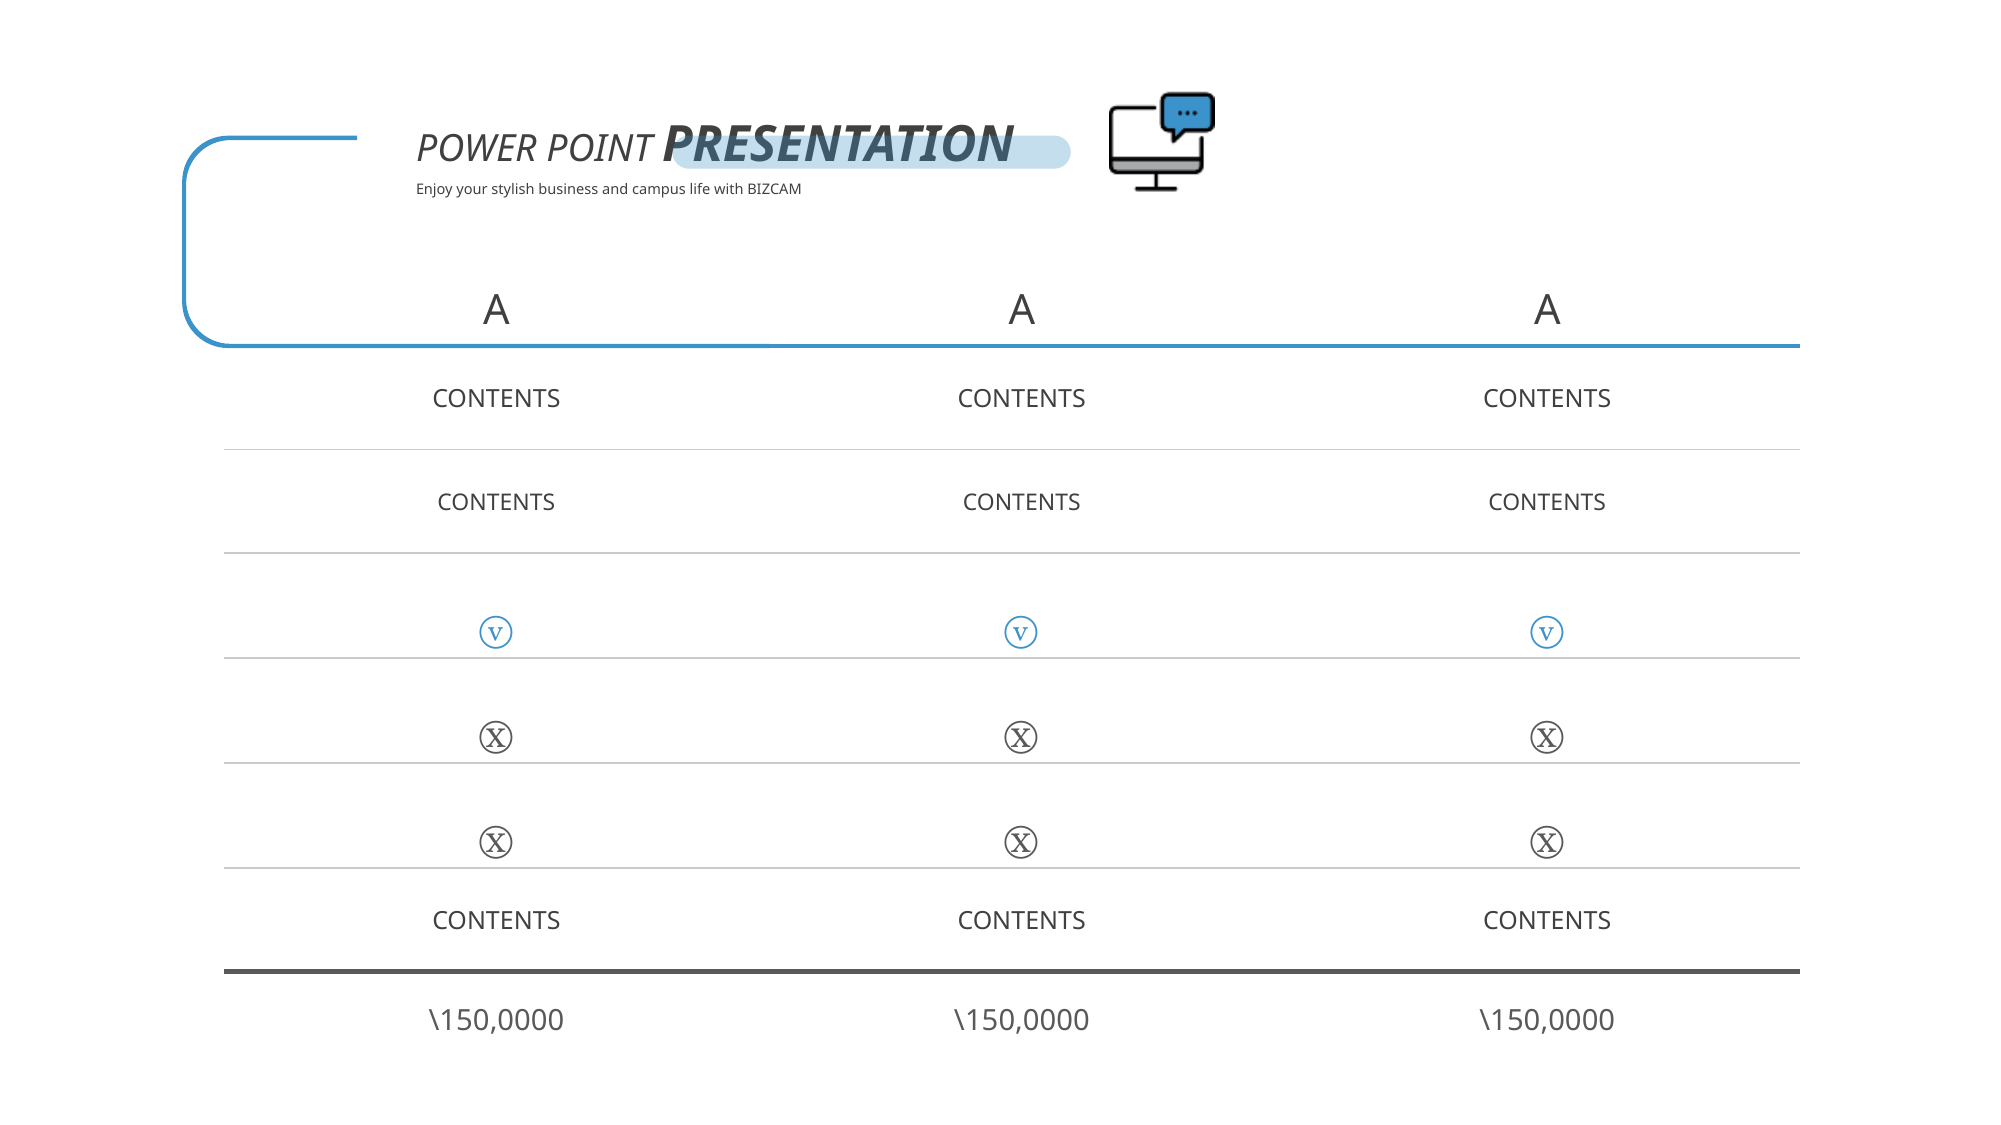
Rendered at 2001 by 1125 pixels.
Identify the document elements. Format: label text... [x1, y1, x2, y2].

text_box [181, 134, 771, 350]
table_cell ⓥ [224, 554, 749, 657]
table_cell CONTENTS [224, 869, 749, 969]
table_cell Ⓧ [1274, 659, 1800, 762]
table_cell \150,0000 [224, 974, 749, 1041]
table_cell CONTENTS [749, 450, 1274, 552]
table_cell \150,0000 [1274, 974, 1800, 1041]
table_cell CONTENTS [1274, 869, 1800, 969]
table_header A [1274, 271, 1800, 344]
table_cell Ⓧ [1274, 764, 1800, 867]
table_cell Ⓧ [749, 659, 1274, 762]
table_cell CONTENTS [1274, 450, 1800, 552]
text_box [671, 134, 1072, 170]
table_cell ⓥ [749, 554, 1274, 657]
table_header A [224, 271, 749, 342]
table_cell CONTENTS [1274, 348, 1800, 449]
table_cell \150,0000 [749, 974, 1274, 1041]
table_cell CONTENTS [224, 349, 749, 449]
table_header A [749, 271, 1274, 344]
table_cell Ⓧ [749, 764, 1274, 867]
table_cell Ⓧ [224, 764, 749, 867]
table_cell CONTENTS [749, 348, 1274, 449]
text_box POWER POINT PRESENTATION Enjoy your stylish business and campus life with BIZCAM [401, 74, 1307, 206]
picture [1109, 89, 1215, 195]
table_cell Ⓧ [224, 659, 749, 762]
table_cell CONTENTS [224, 450, 749, 552]
table_cell ⓥ [1274, 554, 1800, 657]
table_cell CONTENTS [749, 869, 1274, 969]
